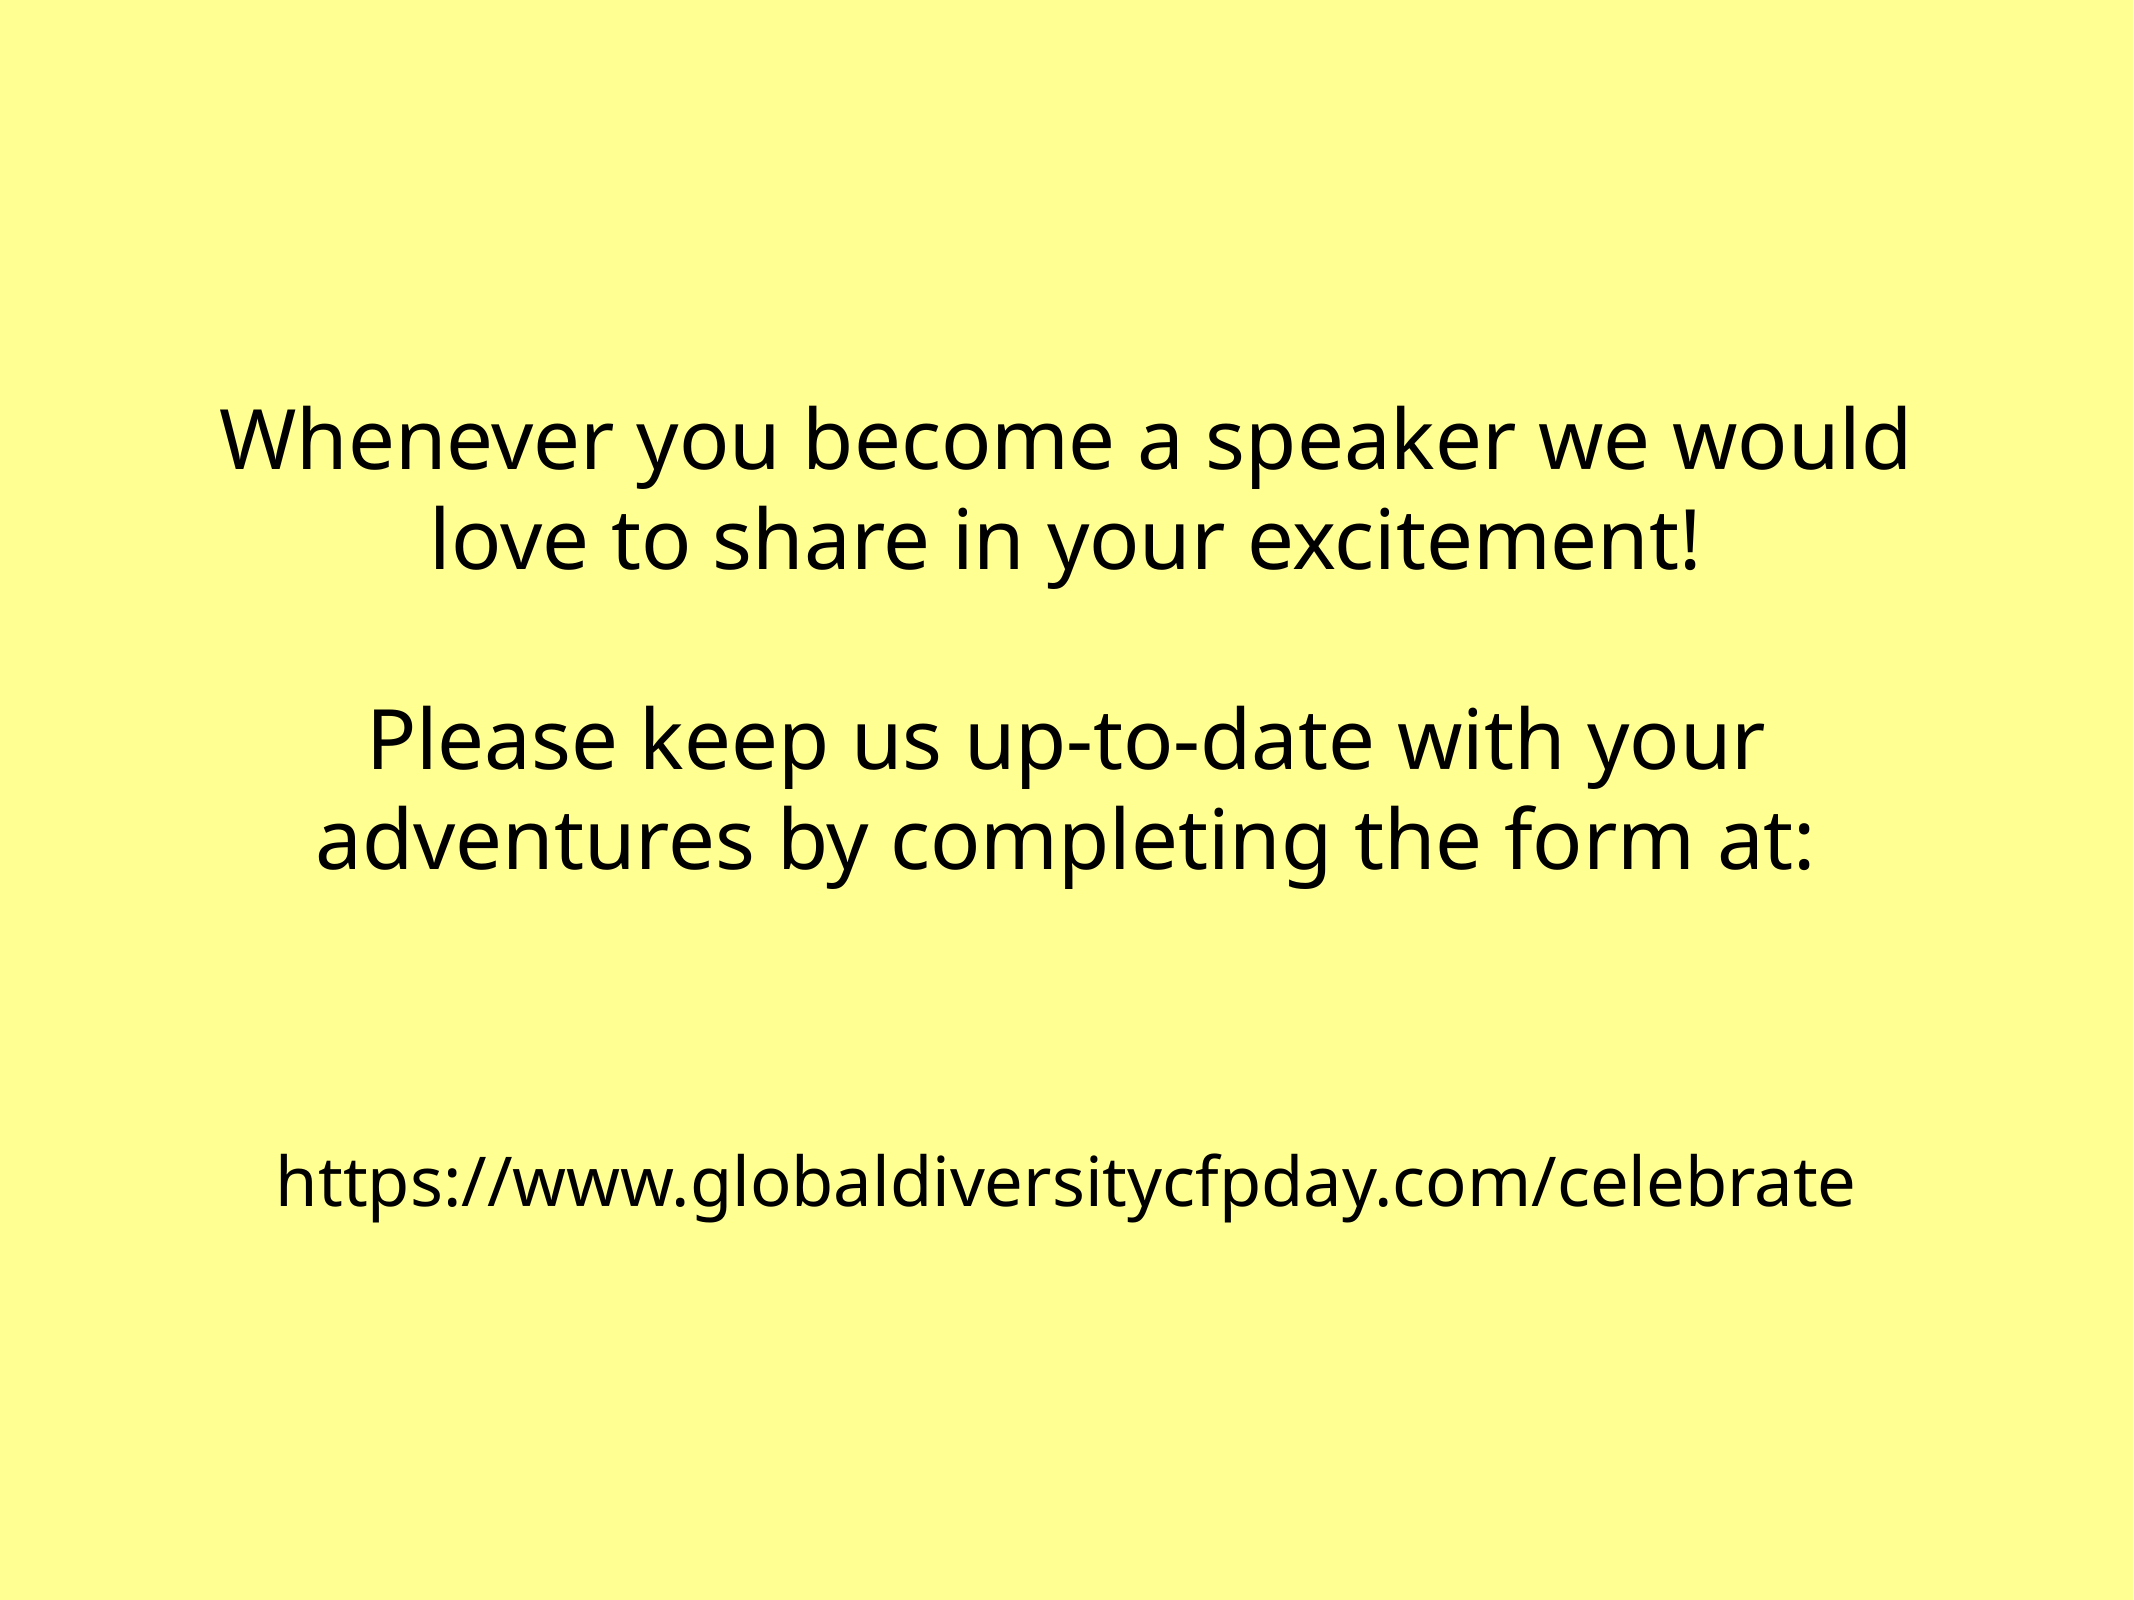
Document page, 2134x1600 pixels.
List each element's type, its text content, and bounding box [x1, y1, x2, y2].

text_box https://www.globaldiversitycfpday.com/celebrate [147, 979, 1987, 1229]
text_box Whenever you become a speaker we would love to share in your excitement! Please keep us up-to-date with your adventures by completing the form at: [147, 314, 1987, 895]
